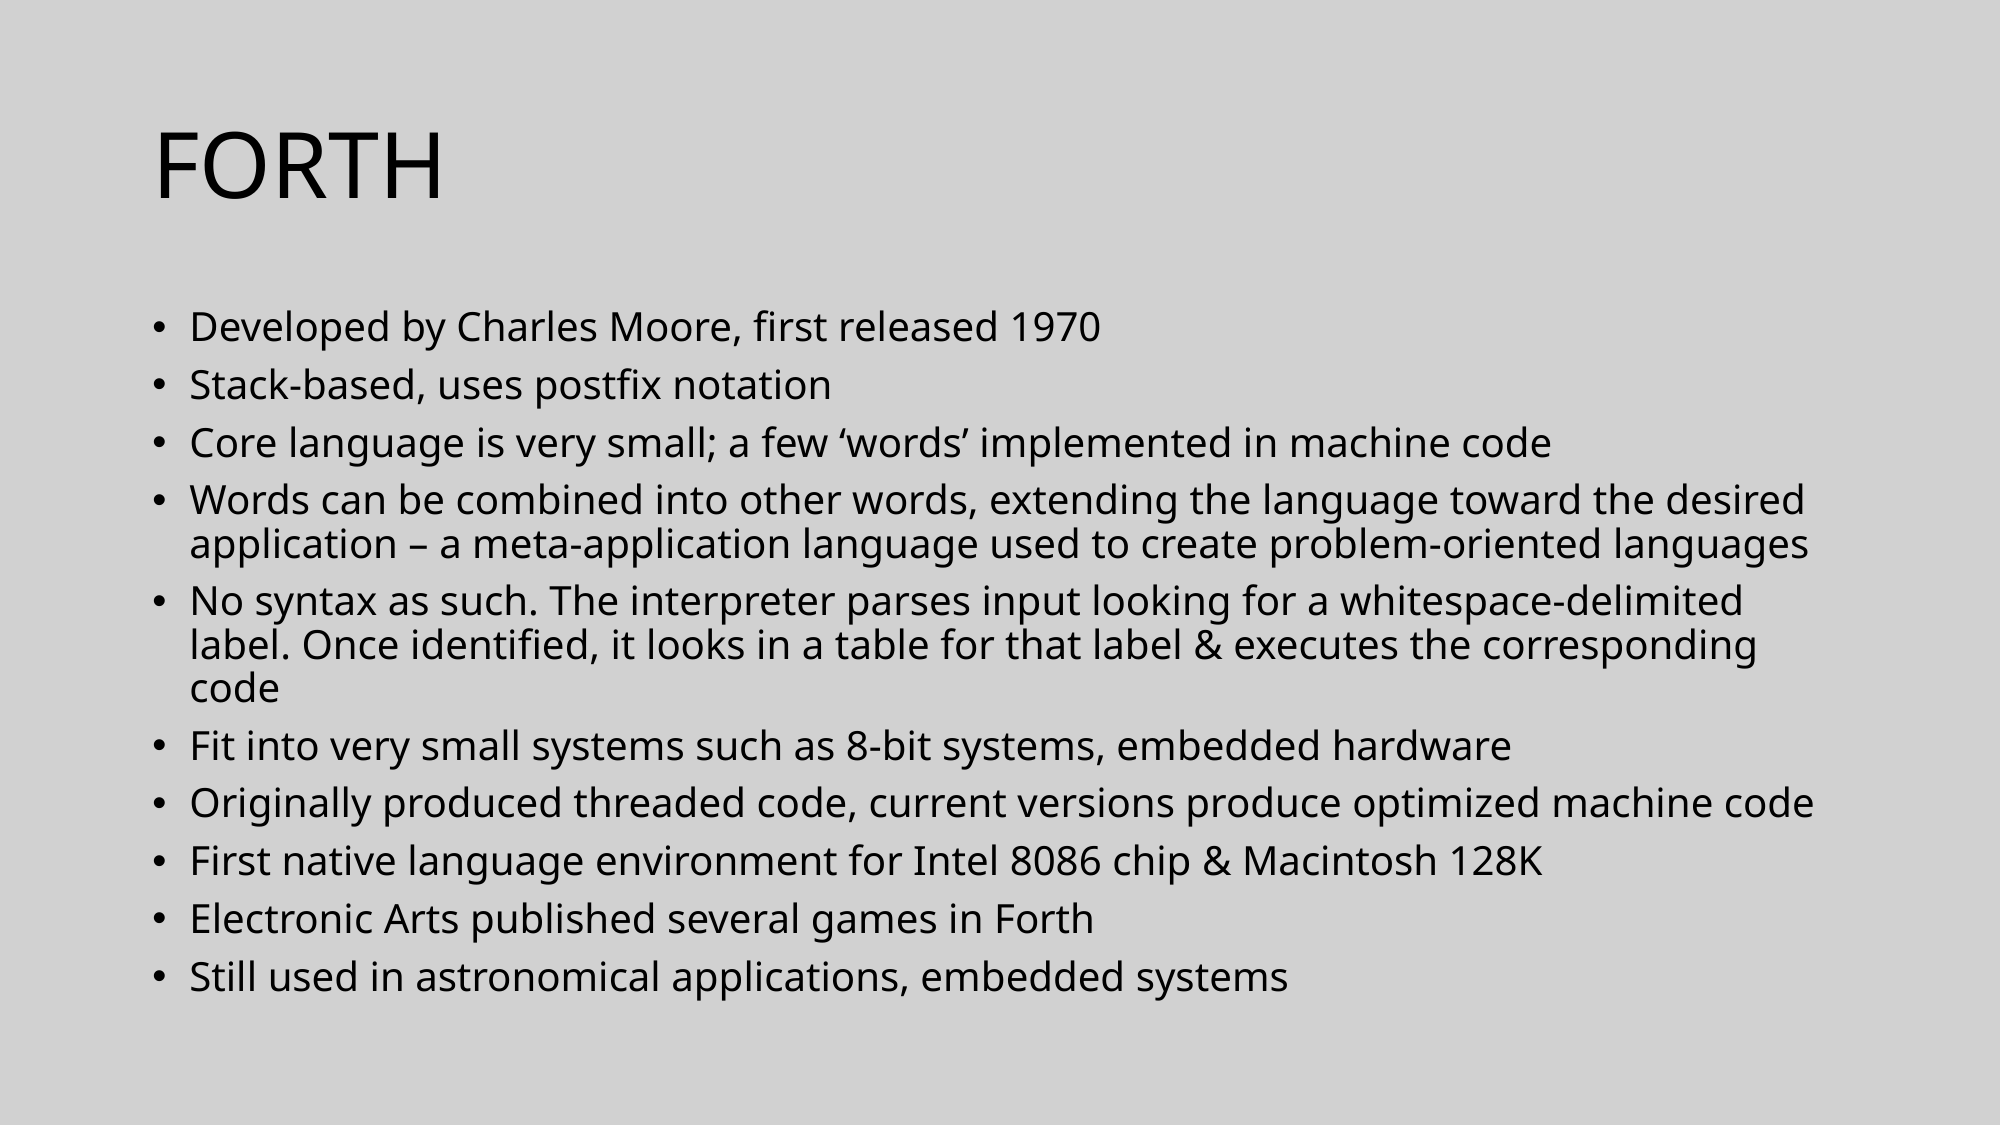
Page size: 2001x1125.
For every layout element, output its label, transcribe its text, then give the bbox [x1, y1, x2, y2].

title FORTH [137, 59, 1863, 278]
list Developed by Charles Moore, first released 1970 Stack-based, uses postfix notation Core language is very small; a few ‘words’ implemented in machine code Words can be combined into other words, extending the language toward the desired application – a meta-application language used to create problem-oriented languages No syntax as such. The interpreter parses input looking for a whitespace-delimited label. Once identified, it looks in a table for that label & executes the corresponding code Fit into very small systems such as 8-bit systems, embedded hardware Originally produced threaded code, current versions produce optimized machine code First native language environment for Intel 8086 chip & Macintosh 128K Electronic Arts published several games in Forth Still used in astronomical applications, embedded systems [137, 299, 1863, 1014]
